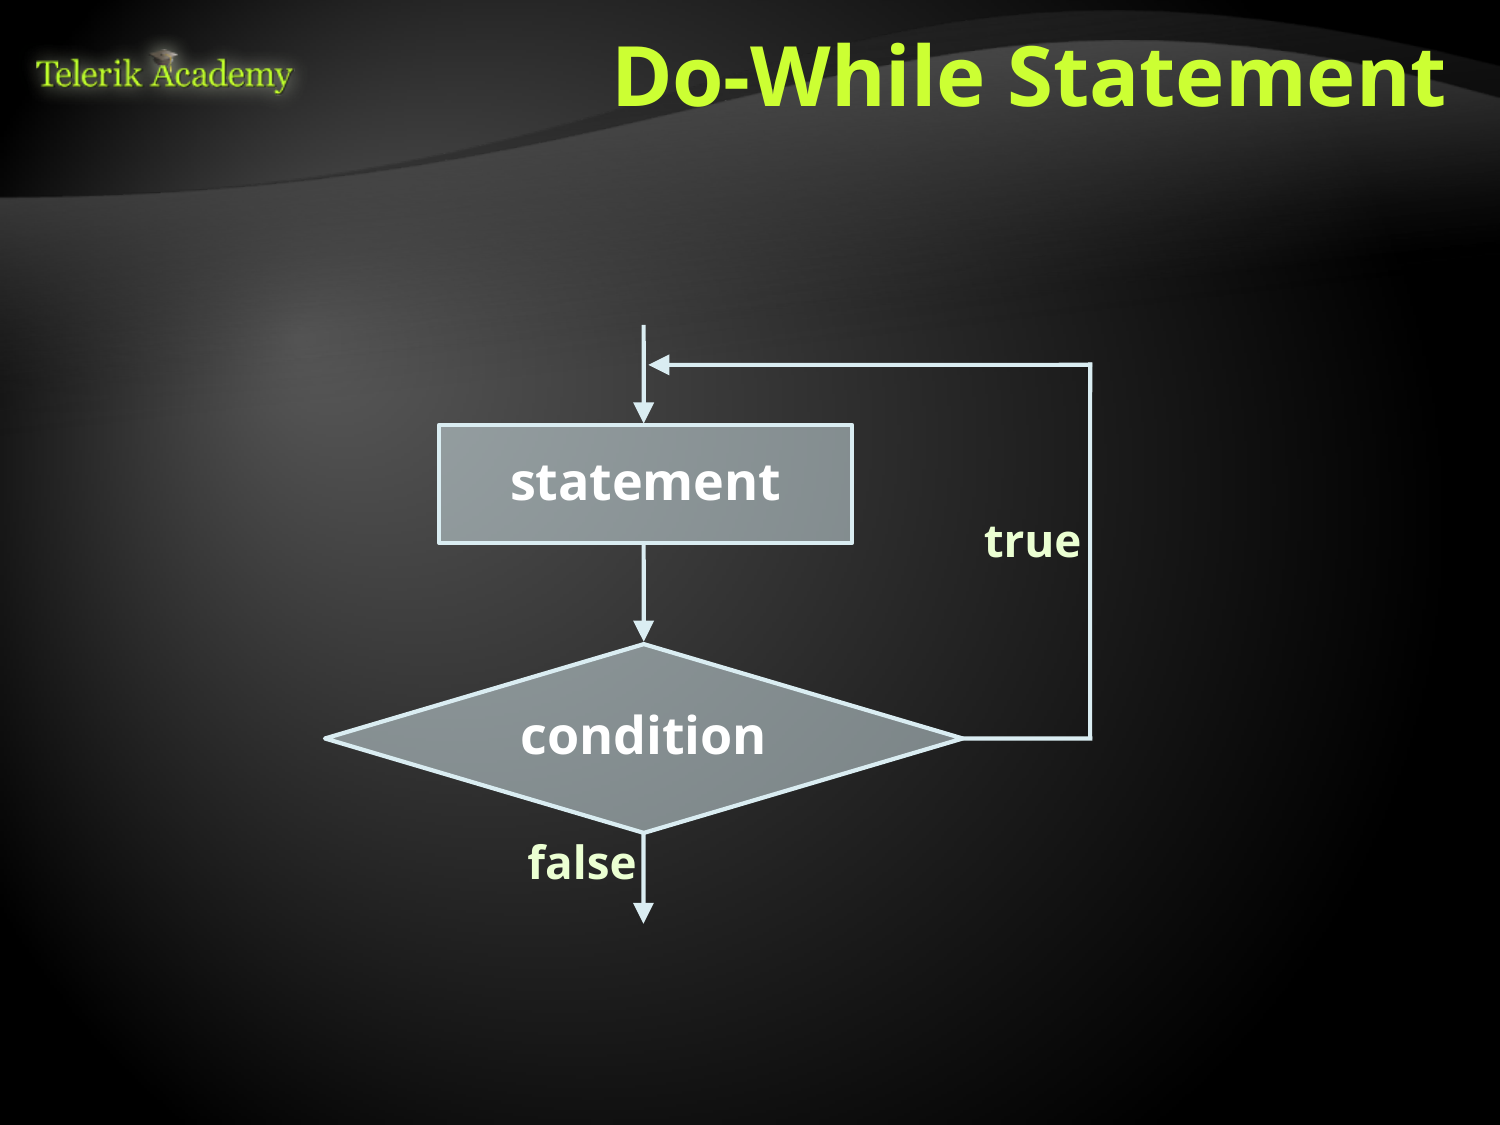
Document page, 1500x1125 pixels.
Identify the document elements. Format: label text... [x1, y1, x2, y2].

title Do-While Statement [300, 12, 1463, 150]
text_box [324, 324, 1110, 924]
picture [0, 0, 1500, 1125]
